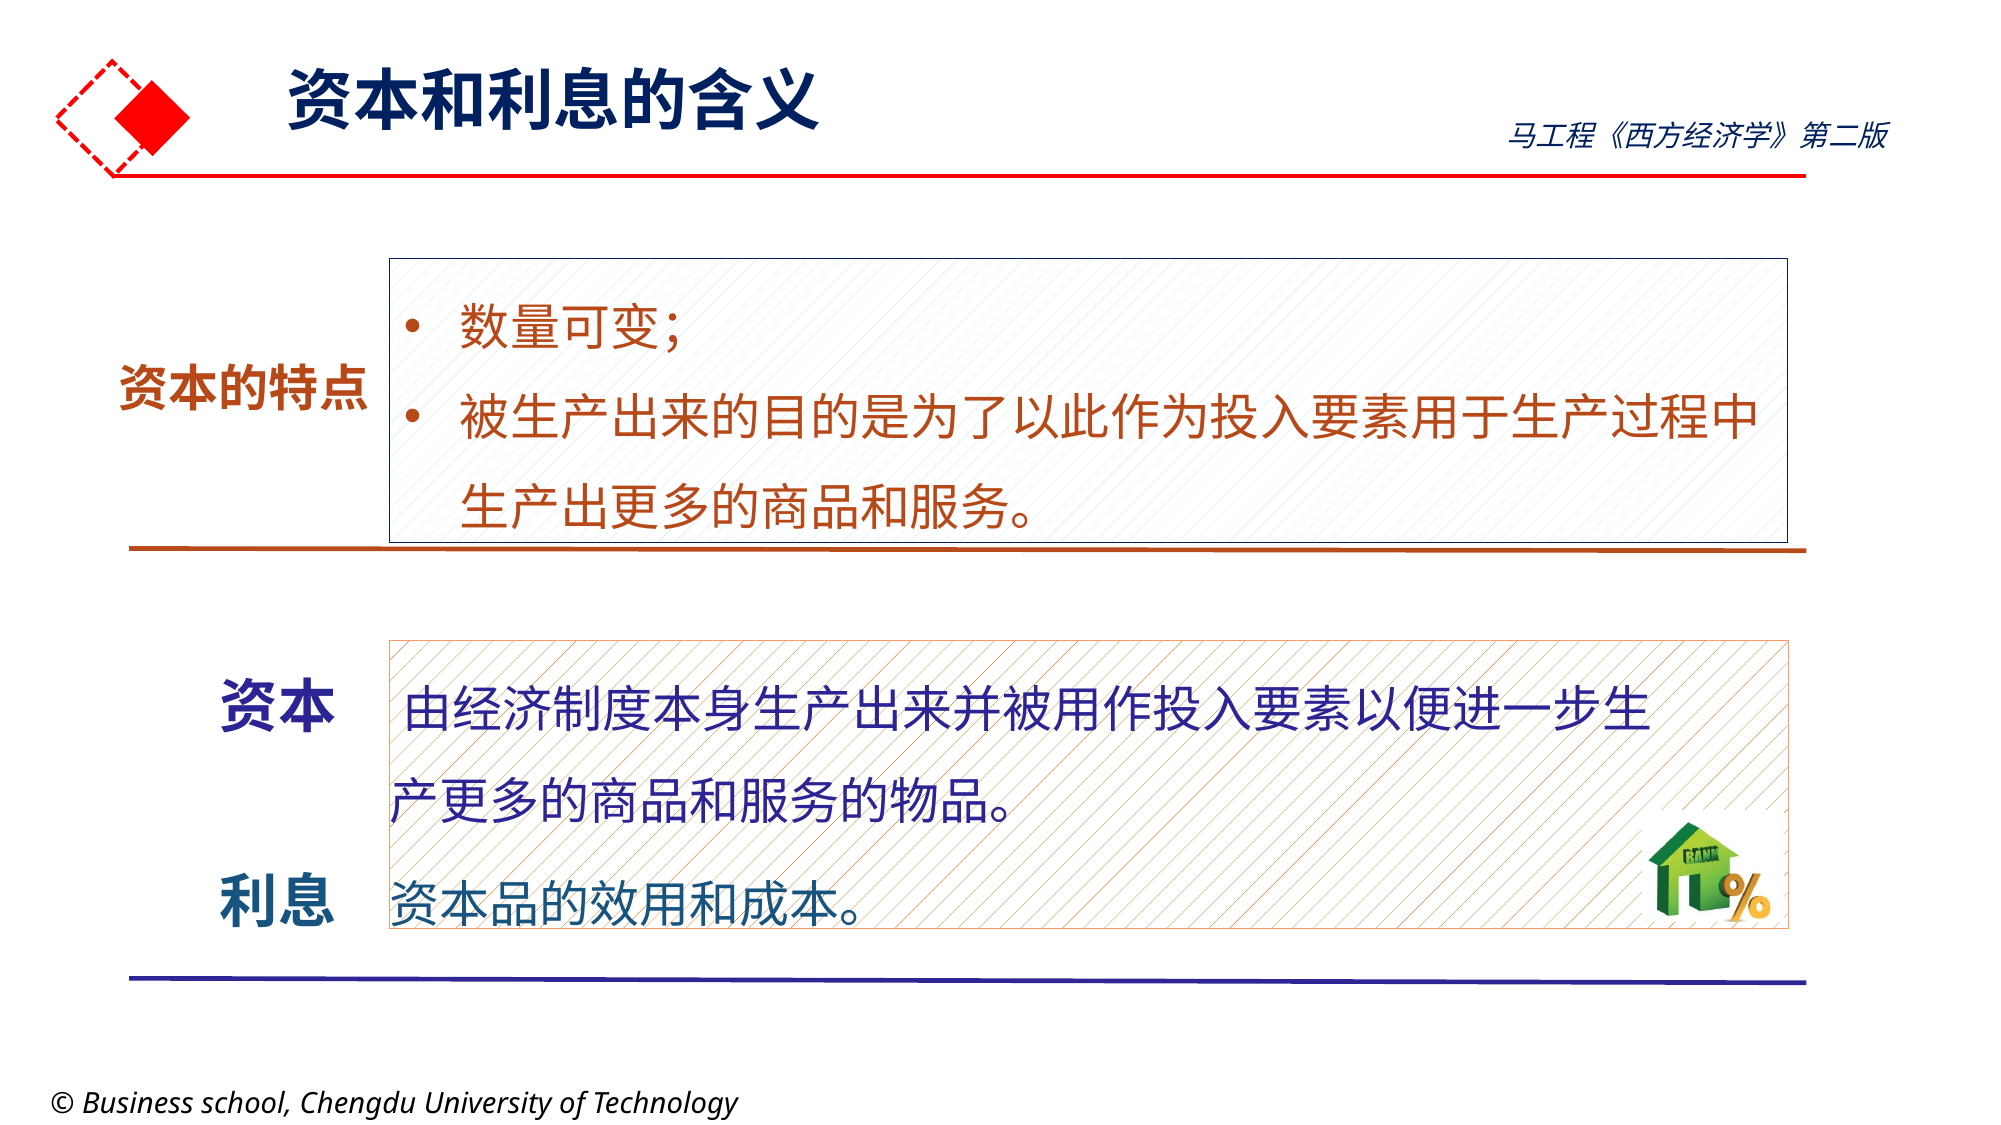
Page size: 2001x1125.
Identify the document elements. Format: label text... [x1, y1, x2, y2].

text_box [129, 978, 1807, 983]
text_box 资本 由经济制度本身生产出来并被用作投入要素以便进一步生 产更多的商品和服务的物品。 利息 资本品的效用和成本。 [205, 659, 1451, 910]
text_box 资本的特点 [104, 349, 389, 424]
text_box 马工程《西方经济学》第二版 [1491, 109, 1979, 160]
text_box 数量可变； 被生产出来的目的是为了以此作为投入要素用于生产过程中生产出更多的商品和服务。 [389, 258, 1788, 543]
text_box [389, 640, 1788, 929]
text_box 资本和利息的含义 [271, 59, 1997, 207]
text_box [114, 80, 191, 157]
text_box [54, 61, 143, 178]
picture [1641, 810, 1785, 922]
